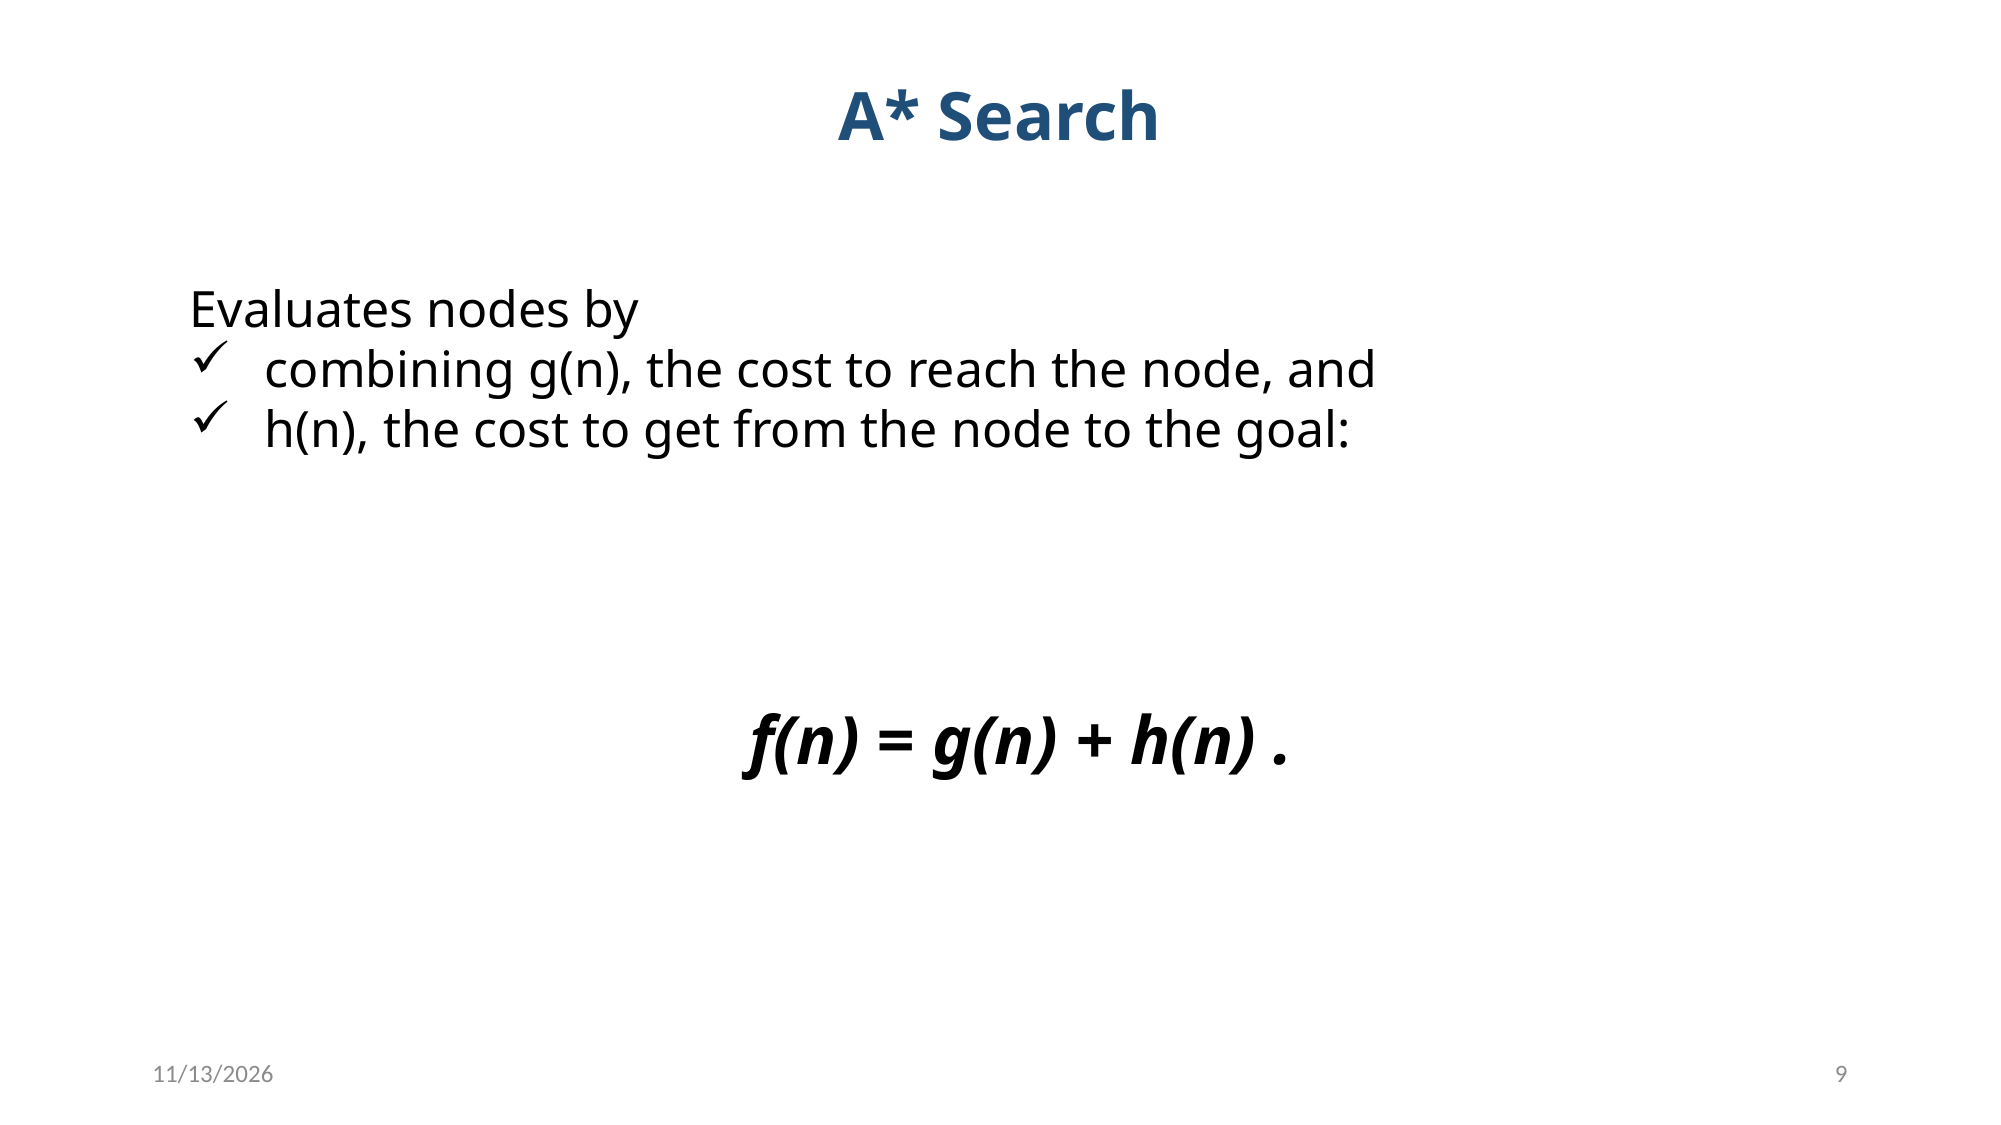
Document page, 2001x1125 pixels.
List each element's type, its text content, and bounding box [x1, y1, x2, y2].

slide_number 9 [1412, 1042, 1863, 1103]
text_box A* Search [614, 66, 1386, 162]
text_box Evaluates nodes by combining g(n), the cost to reach the node, and h(n), the cost to get from the node to the goal: f(n) = g(n) + h(n) . [175, 210, 1868, 785]
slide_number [137, 1042, 588, 1103]
